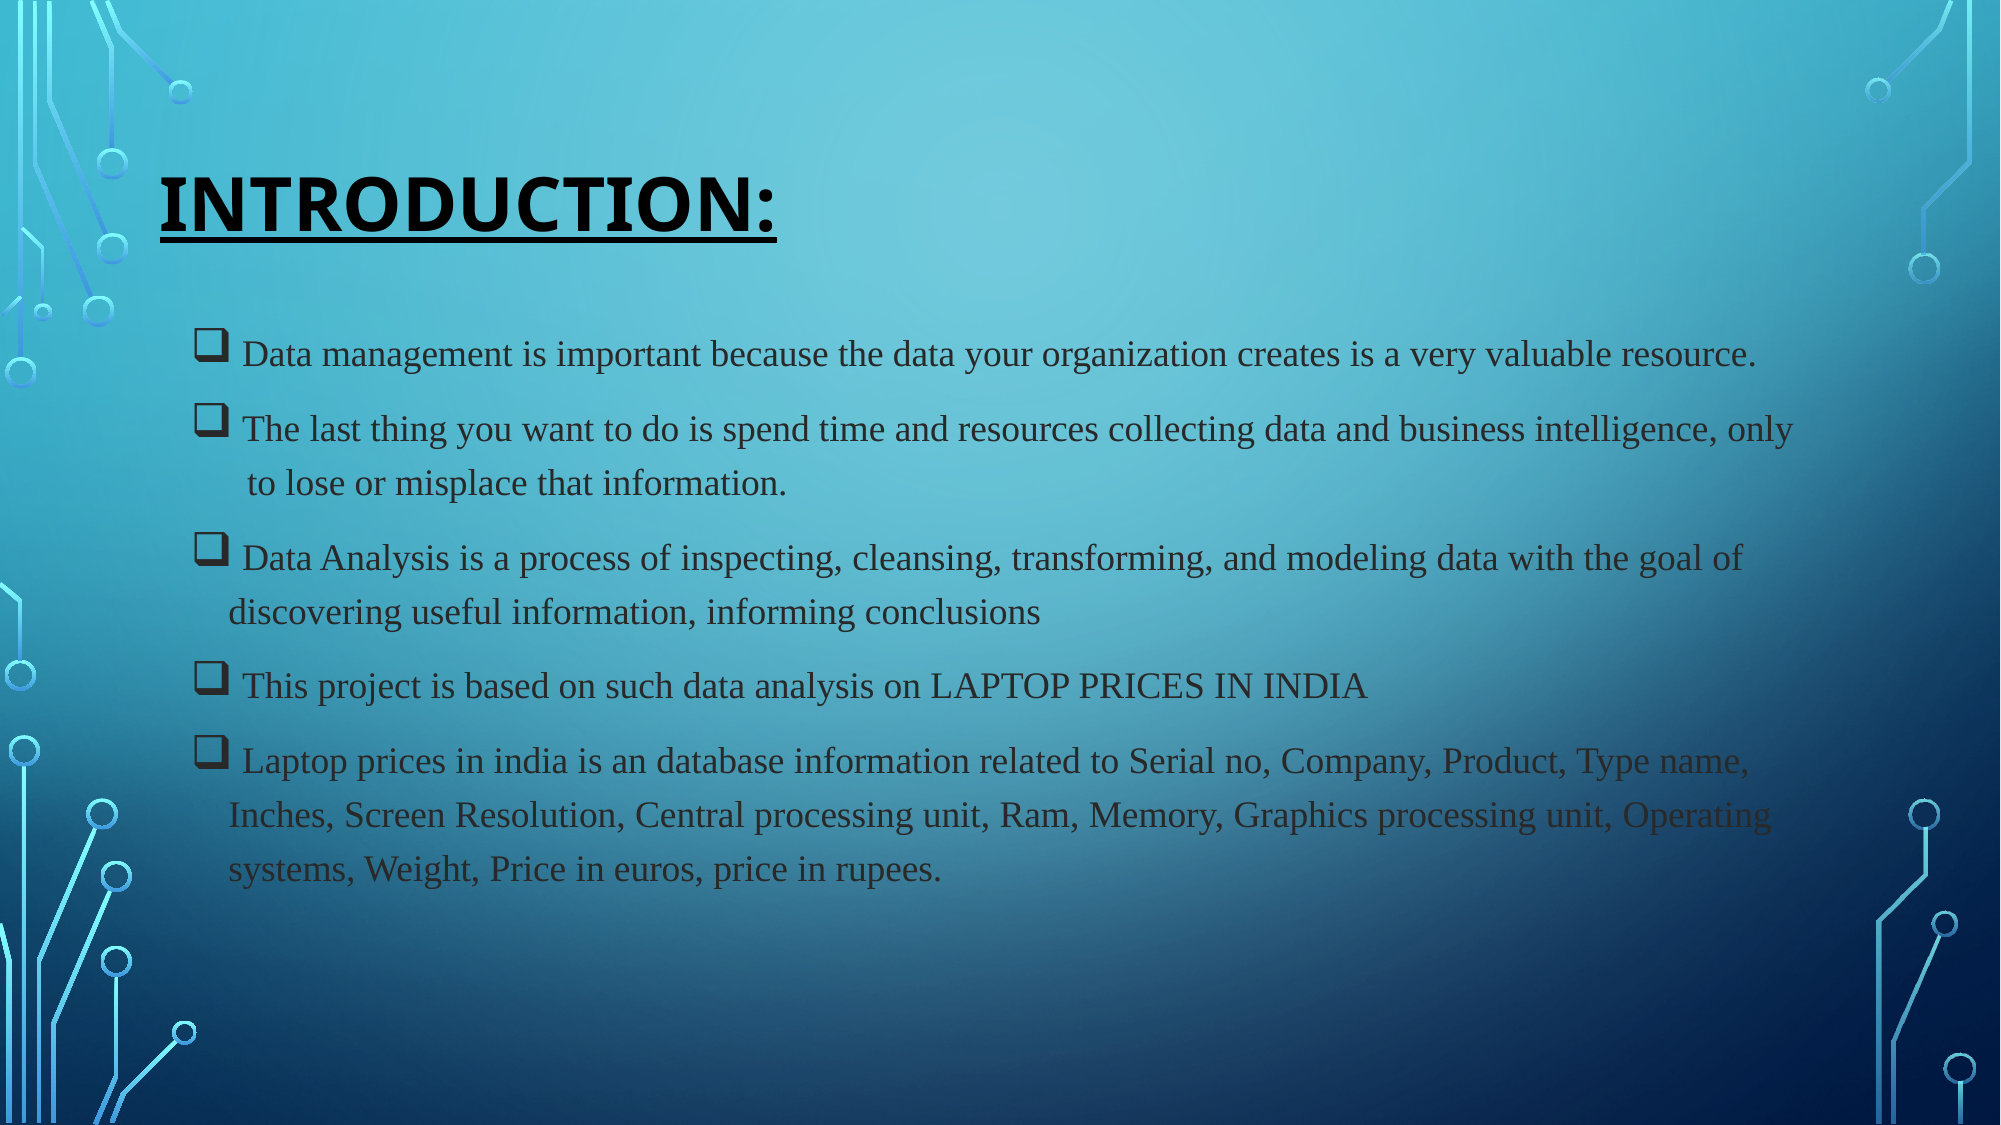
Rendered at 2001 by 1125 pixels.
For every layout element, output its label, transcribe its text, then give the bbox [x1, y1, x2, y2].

list Data management is important because the data your organization creates is a very valuable resource. The last thing you want to do is spend time and resources collecting data and business intelligence, only to lose or misplace that information. Data Analysis is a process of inspecting, cleansing, transforming, and modeling data with the goal of discovering useful information, informing conclusions This project is based on such data analysis on LAPTOP PRICES IN INDIA Laptop prices in india is an database information related to Serial no, Company, Product, Type name, Inches, Screen Resolution, Central processing unit, Ram, Memory, Graphics processing unit, Operating systems, Weight, Price in euros, price in rupees. [175, 312, 1825, 950]
title Introduction: [144, 102, 1397, 313]
